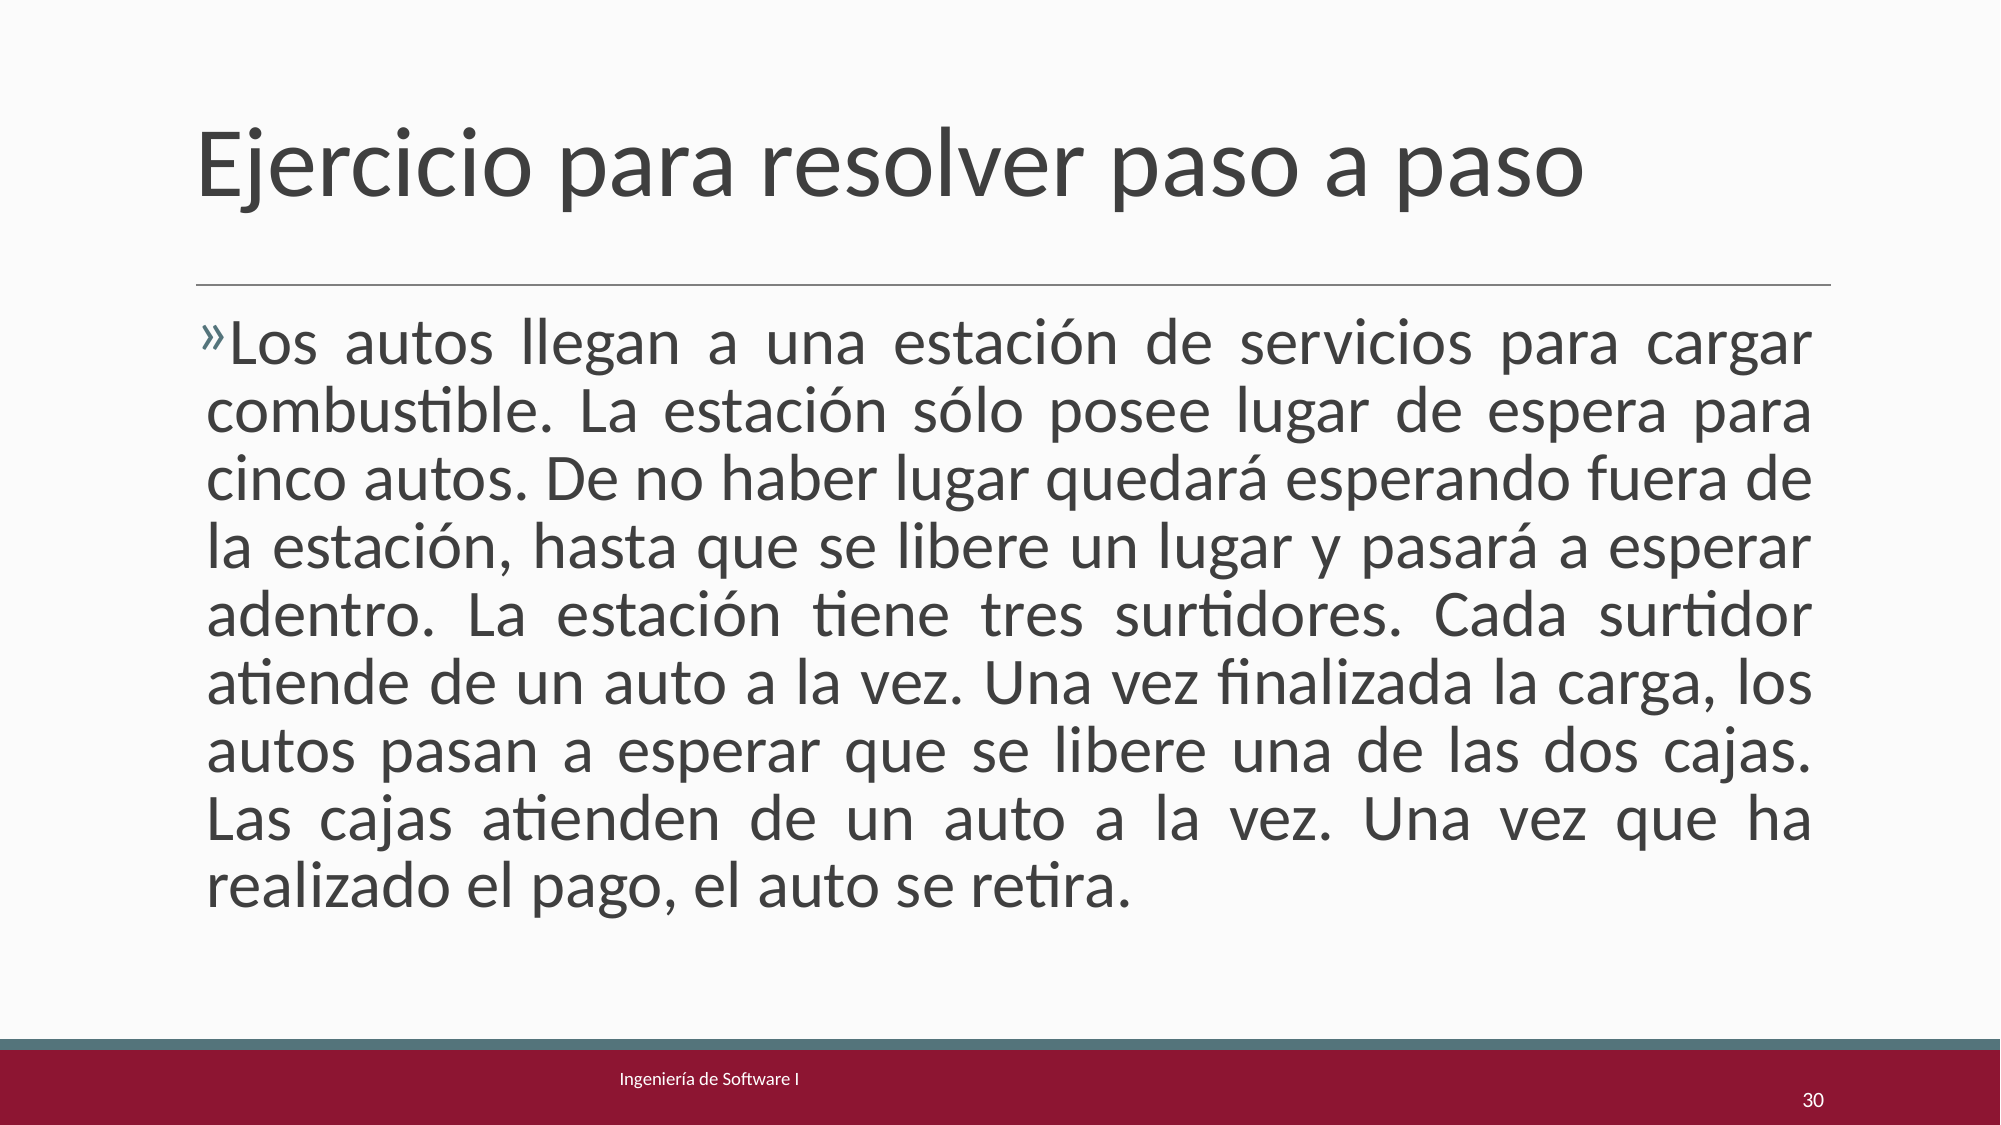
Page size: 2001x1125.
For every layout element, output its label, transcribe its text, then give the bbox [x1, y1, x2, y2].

footer Ingeniería de Software I [604, 1059, 1396, 1120]
title Ejercicio para resolver paso a paso [180, 47, 1830, 285]
slide_number 30 [1624, 1059, 1840, 1120]
list Los autos llegan a una estación de servicios para cargar combustible. La estación sólo posee lugar de espera para cinco autos. De no haber lugar quedará esperando fuera de la estación, hasta que se libere un lugar y pasará a esperar adentro. La estación tiene tres surtidores. Cada surtidor atiende de un auto a la vez. Una vez finalizada la carga, los autos pasan a esperar que se libere una de las dos cajas. Las cajas atienden de un auto a la vez. Una vez que ha realizado el pago, el auto se retira. [180, 302, 1830, 963]
